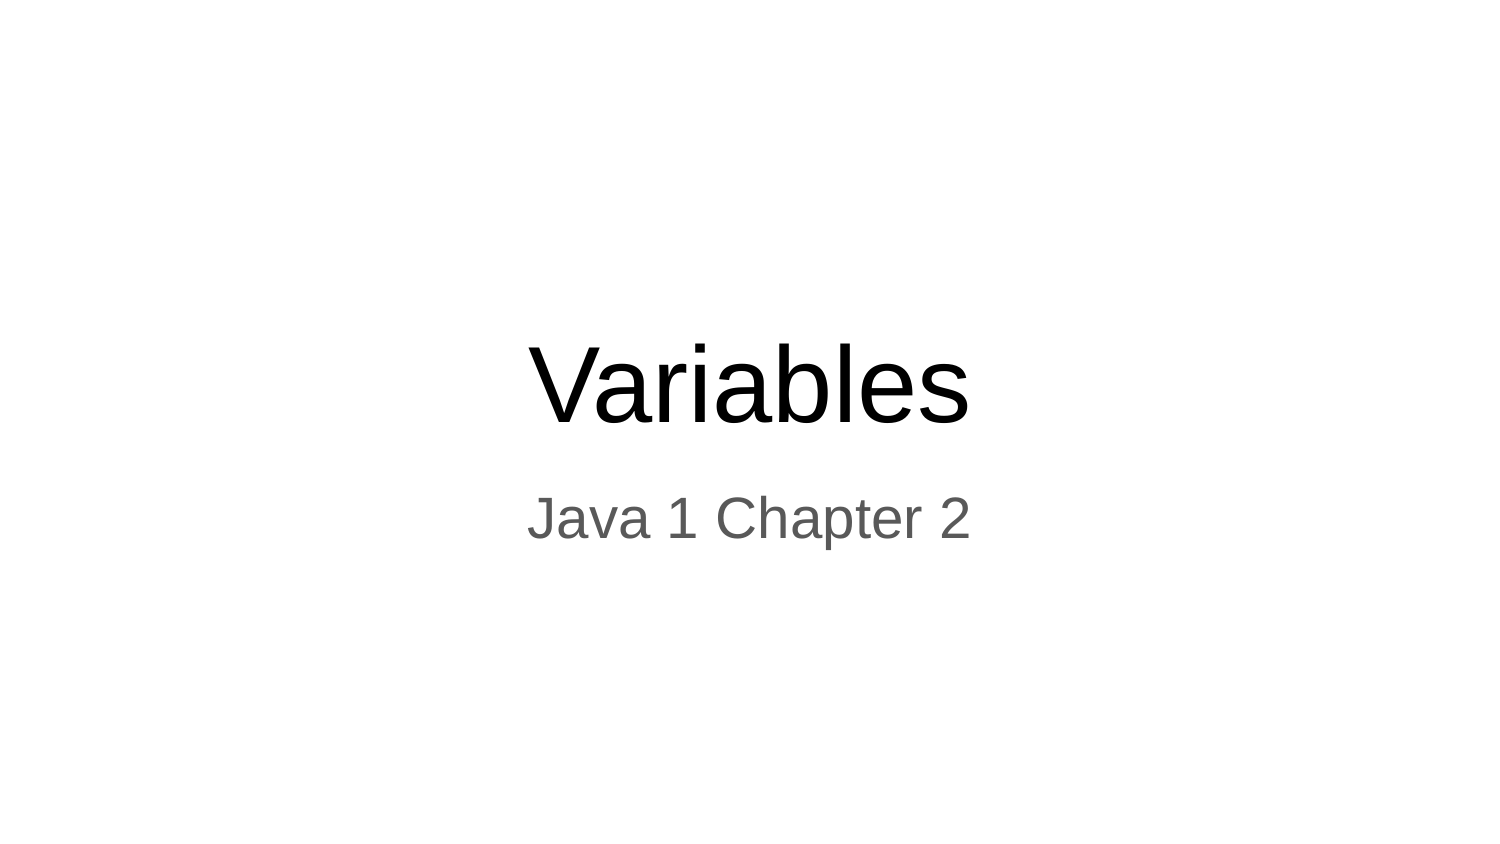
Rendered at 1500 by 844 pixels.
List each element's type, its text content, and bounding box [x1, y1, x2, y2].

subtitle Java 1 Chapter 2 [51, 464, 1449, 595]
title Variables [51, 122, 1449, 459]
